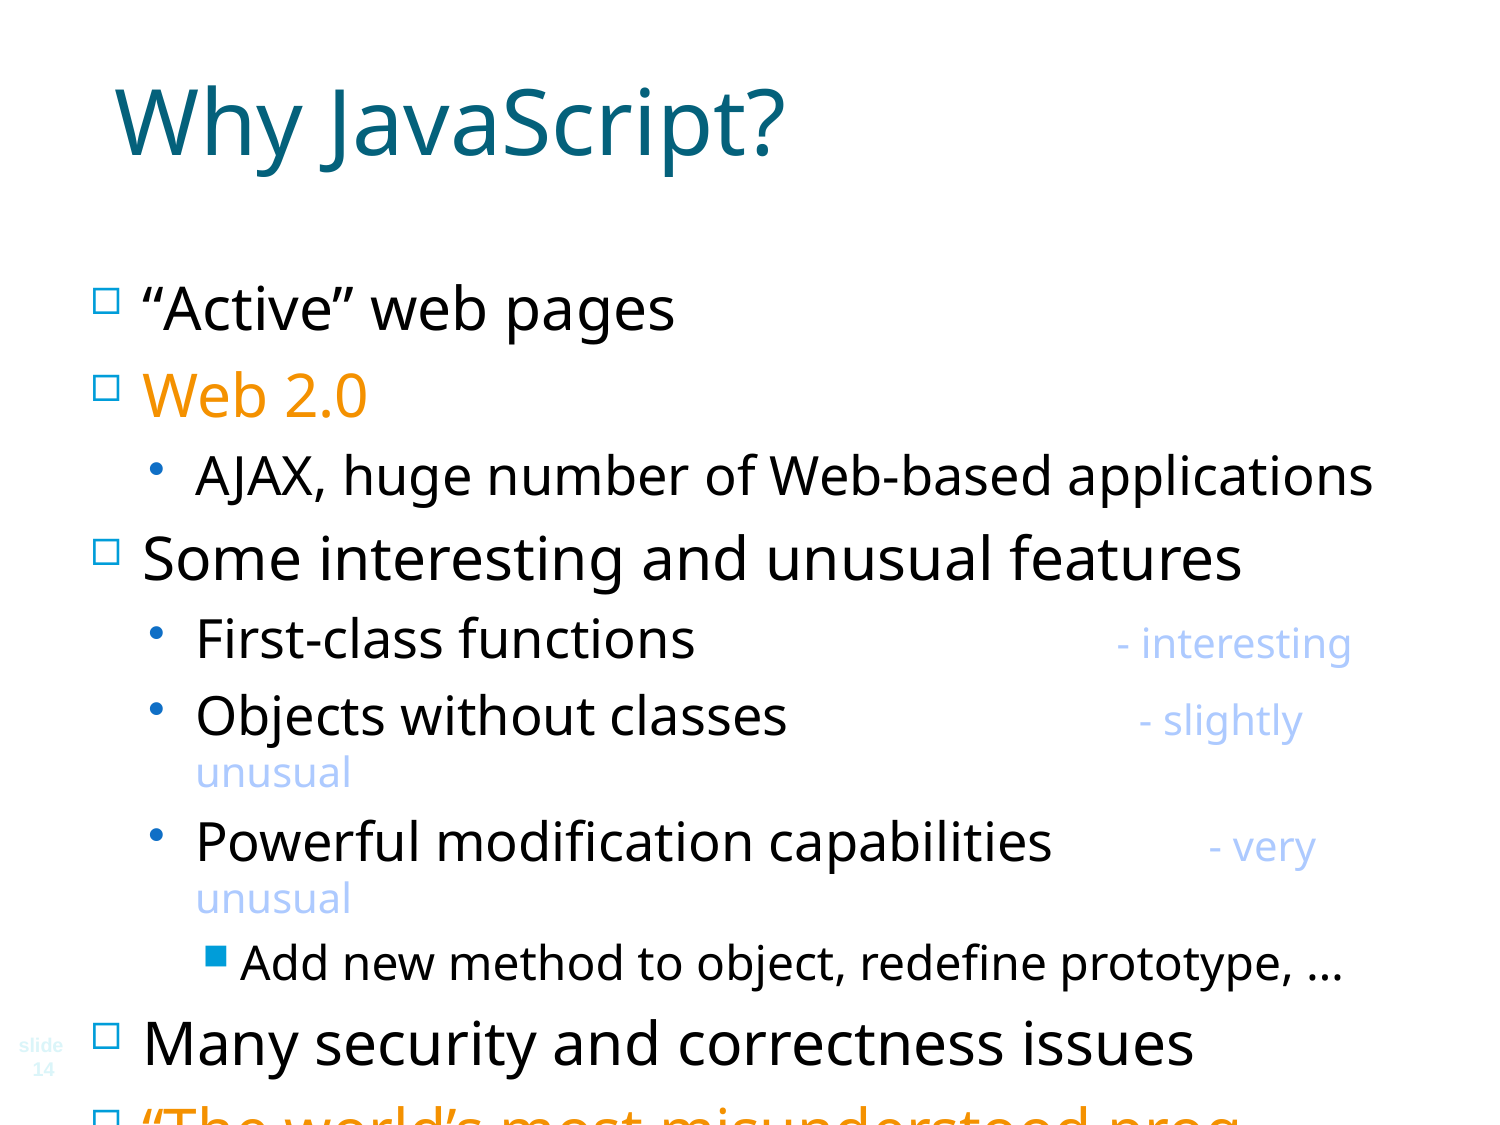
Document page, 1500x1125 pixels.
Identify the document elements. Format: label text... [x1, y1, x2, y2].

slide_number slide 14 [0, 1025, 88, 1088]
title Why JavaScript? [99, 37, 1438, 201]
list “Active” web pages Web 2.0 AJAX, huge number of Web-based applications Some interesting and unusual features First-class functions - interesting Objects without classes - slightly unusual Powerful modification capabilities - very unusual Add new method to object, redefine prototype, … Many security and correctness issues “The world’s most misunderstood prog. language” [74, 262, 1463, 1076]
